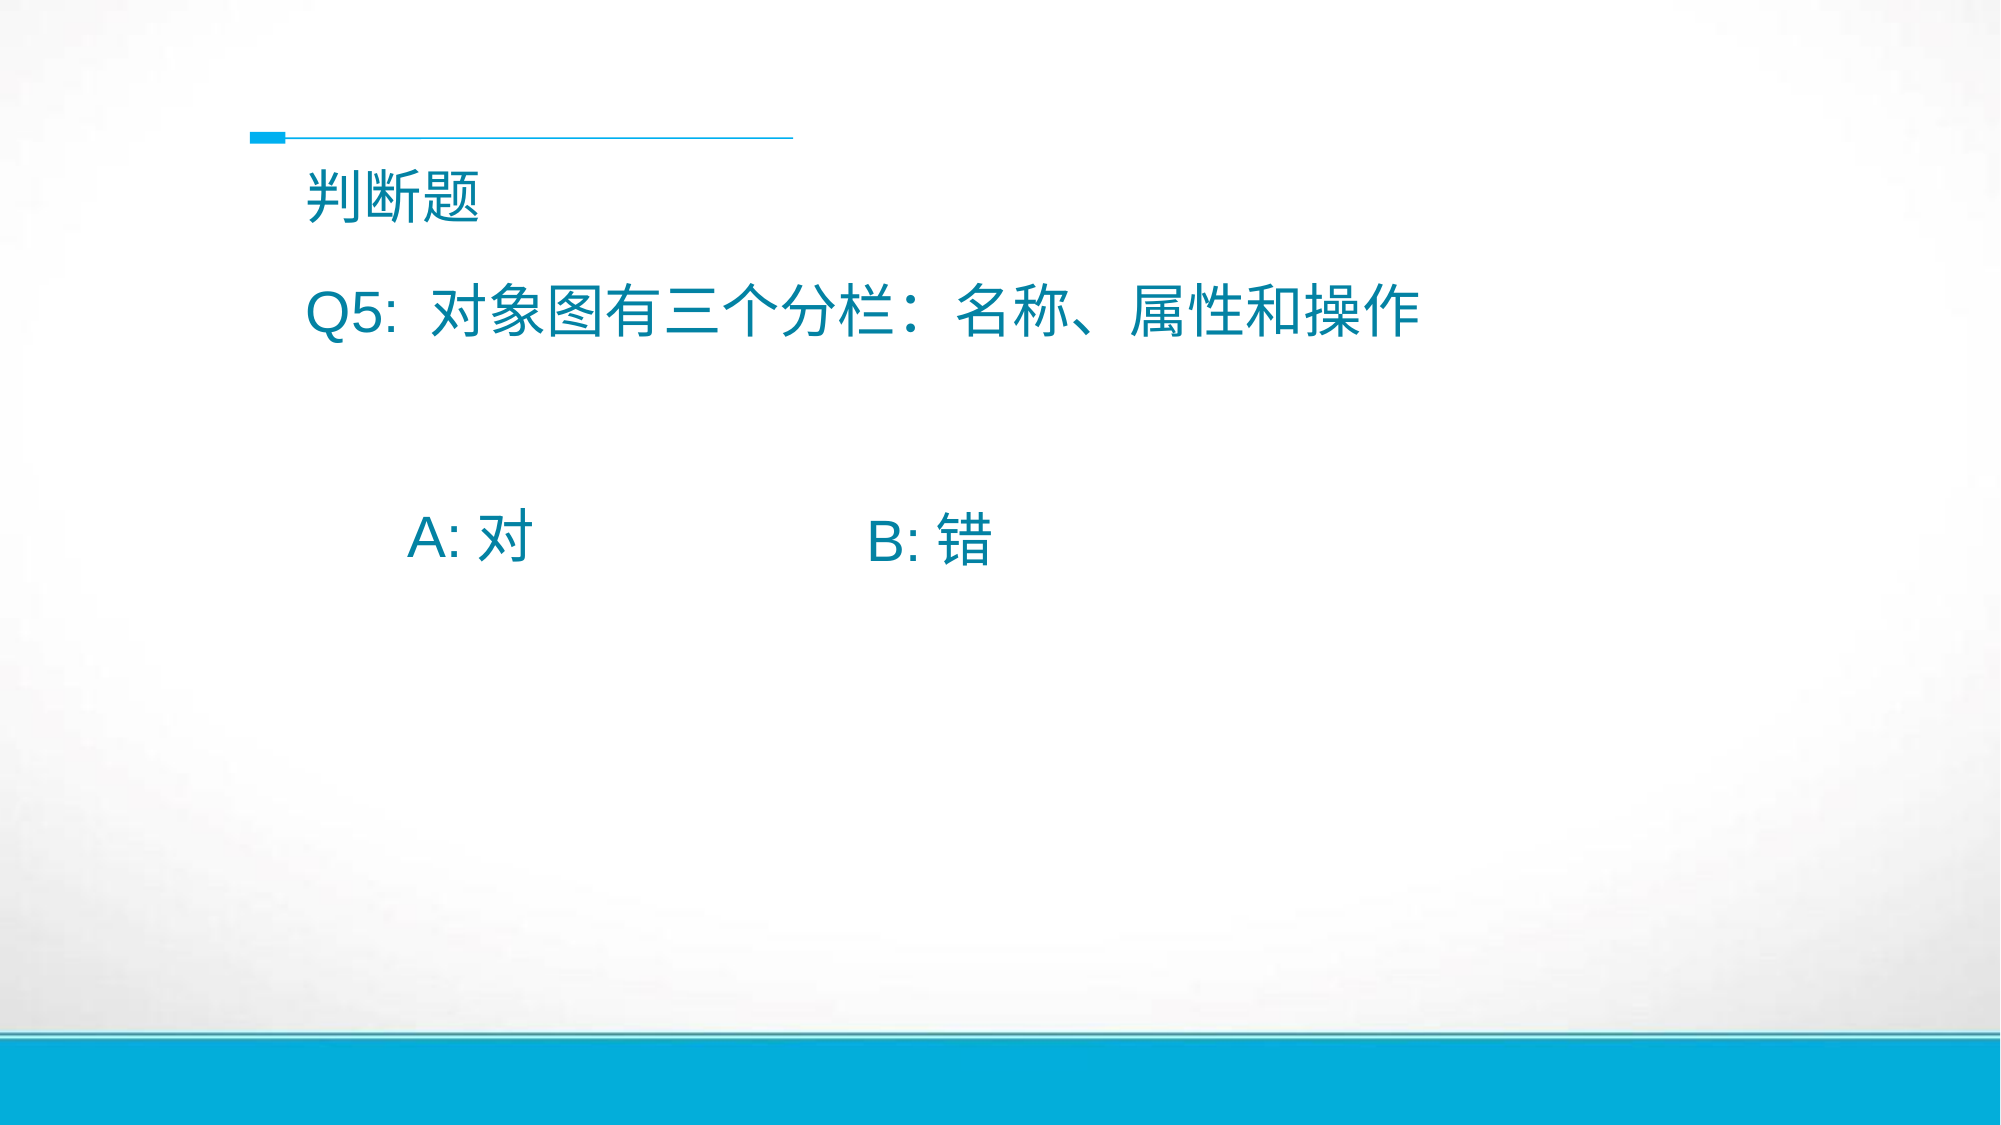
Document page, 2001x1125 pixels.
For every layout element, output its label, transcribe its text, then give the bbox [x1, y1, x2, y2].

picture [0, 0, 2001, 1044]
text_box B:错 [851, 467, 1173, 609]
title Q5: 对象图有三个分栏：名称、属性和操作 [290, 252, 1641, 366]
text_box 判断题 [290, 129, 605, 262]
text_box A:对 [392, 467, 706, 600]
